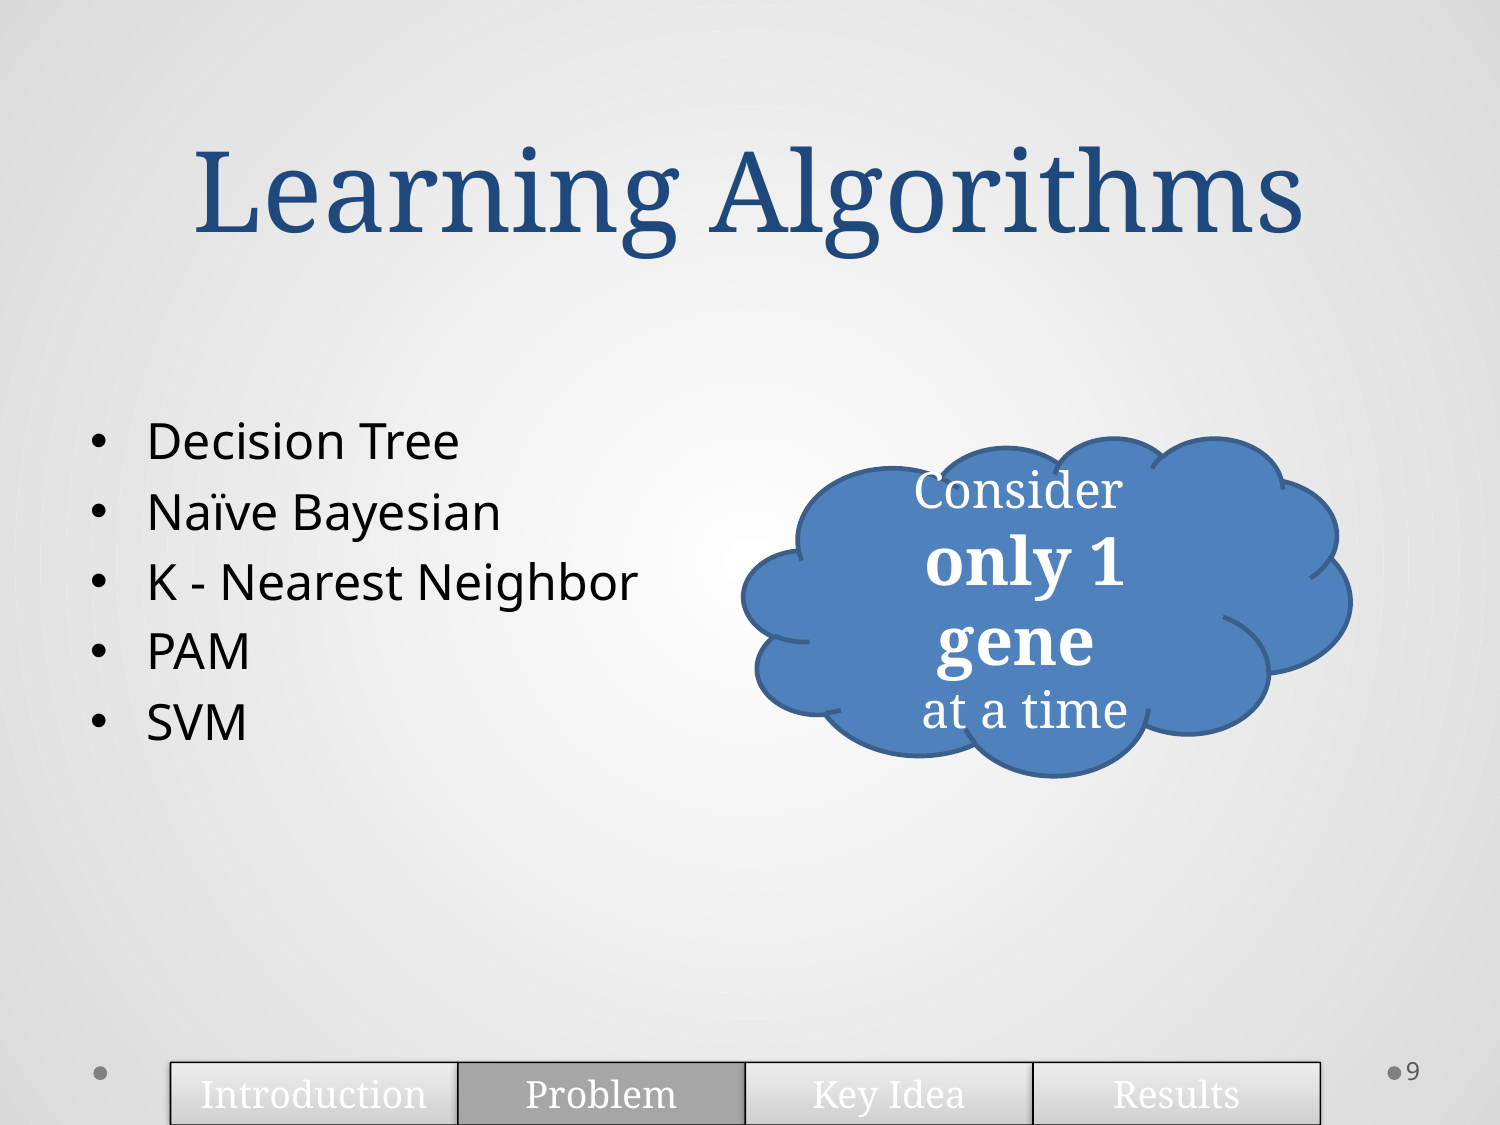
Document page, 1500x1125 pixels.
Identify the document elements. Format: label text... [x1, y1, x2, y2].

text_box Problem [457, 1061, 744, 1125]
text_box Consider only 1 gene at a time [740, 436, 1353, 779]
text_box Introduction [169, 1061, 456, 1125]
list Decision Tree Naïve Bayesian K - Nearest Neighbor PAM SVM [75, 262, 1375, 975]
text_box Results [1032, 1061, 1322, 1125]
text_box Key Idea [744, 1061, 1031, 1125]
slide_number 9 [1401, 1042, 1494, 1103]
title Learning Algorithms [75, 0, 1425, 263]
